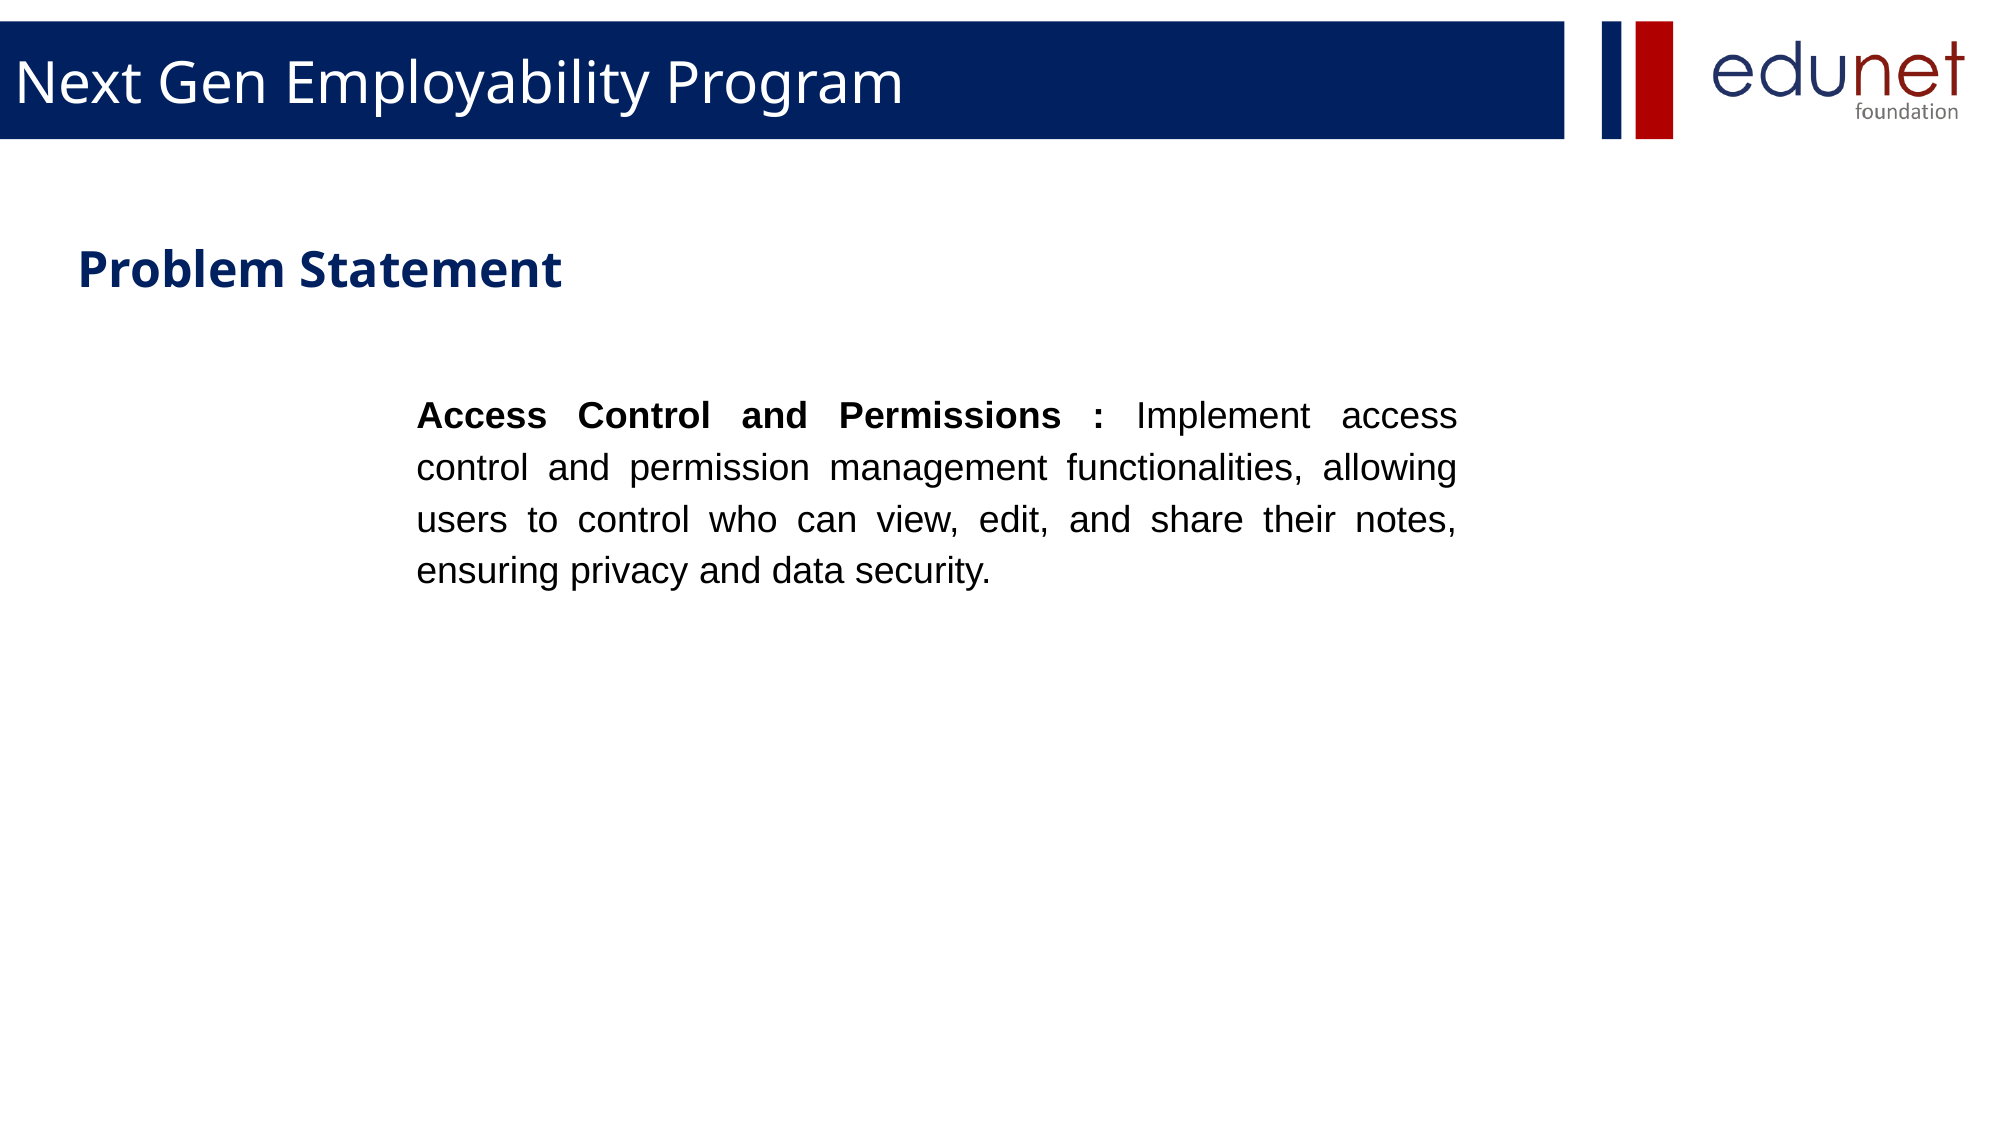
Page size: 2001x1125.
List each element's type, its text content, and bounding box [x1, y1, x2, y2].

text_box Next Gen Employability Program [0, 20, 1566, 141]
text_box [1634, 20, 1675, 141]
text_box [1600, 20, 1623, 141]
picture [1706, 36, 1967, 124]
text_box Problem Statement [62, 230, 591, 306]
text_box Access Control and Permissions : Implement access control and permission management functionalities, allowing users to control who can view, edit, and share their notes, ensuring privacy and data security. [326, 377, 1473, 599]
